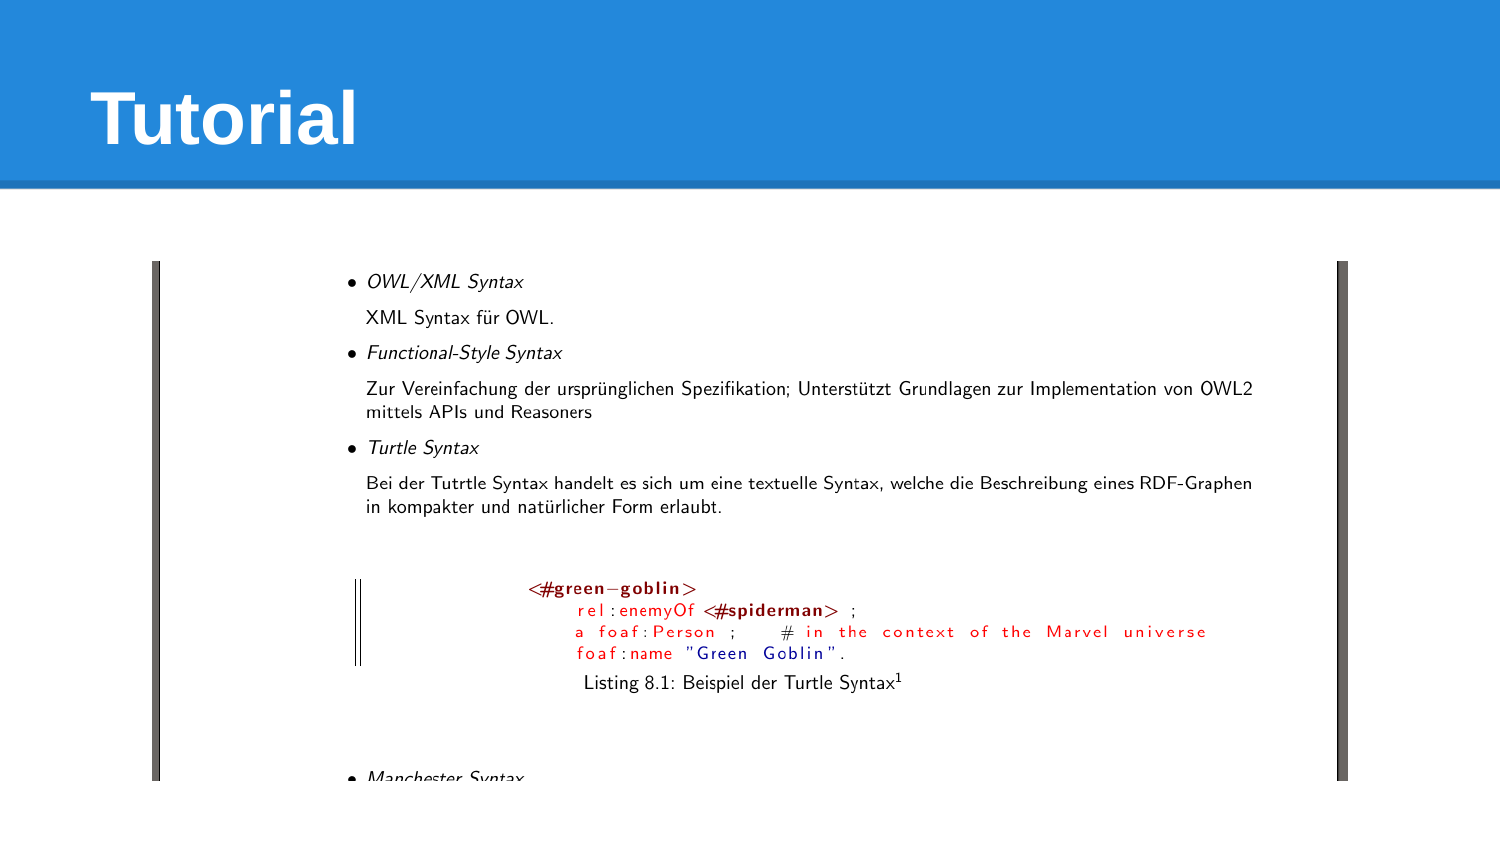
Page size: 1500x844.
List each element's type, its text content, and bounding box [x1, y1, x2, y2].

picture [152, 260, 1348, 781]
title Tutorial [75, 33, 1425, 175]
